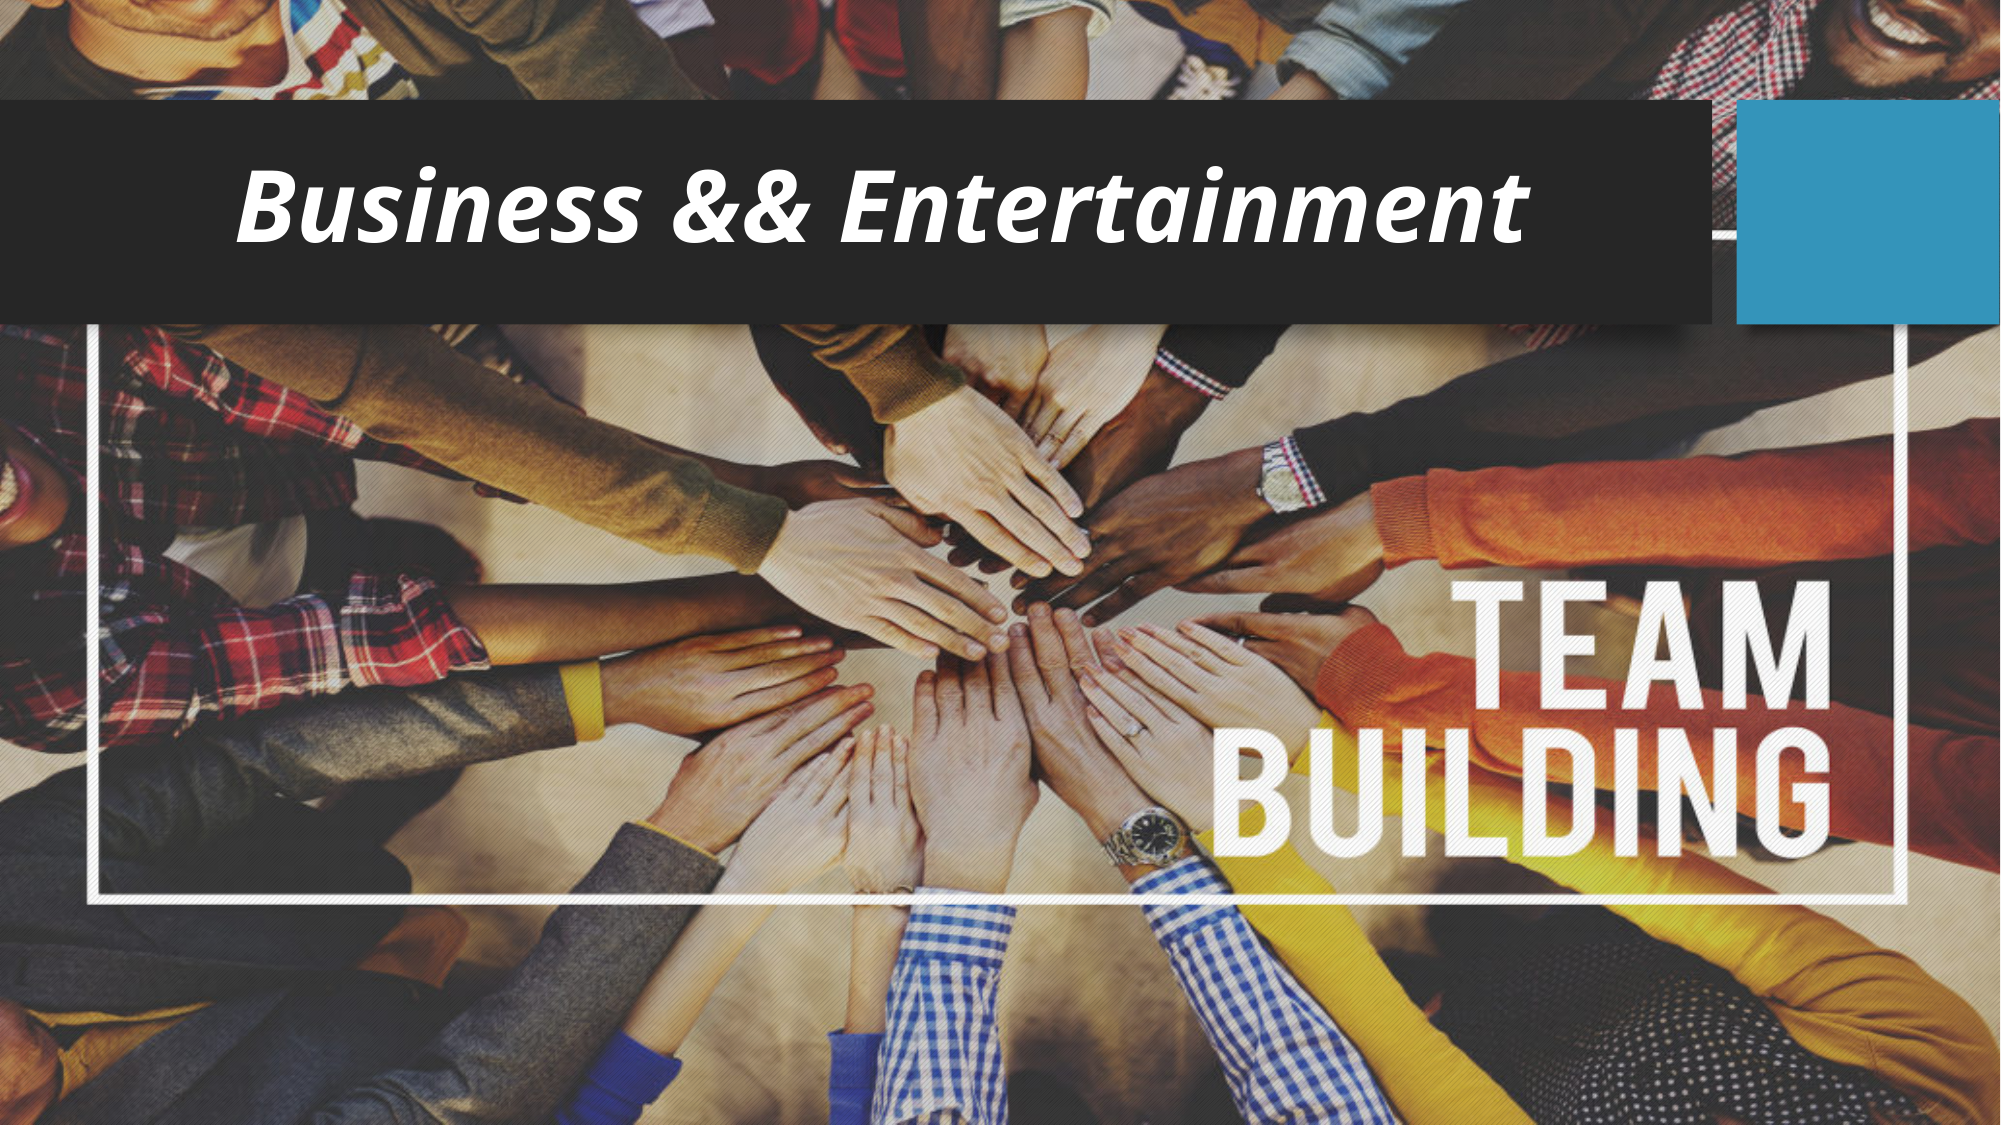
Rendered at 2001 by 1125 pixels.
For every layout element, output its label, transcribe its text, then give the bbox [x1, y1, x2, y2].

list Business && Entertainment [219, 148, 1580, 442]
picture [0, 0, 2001, 1125]
